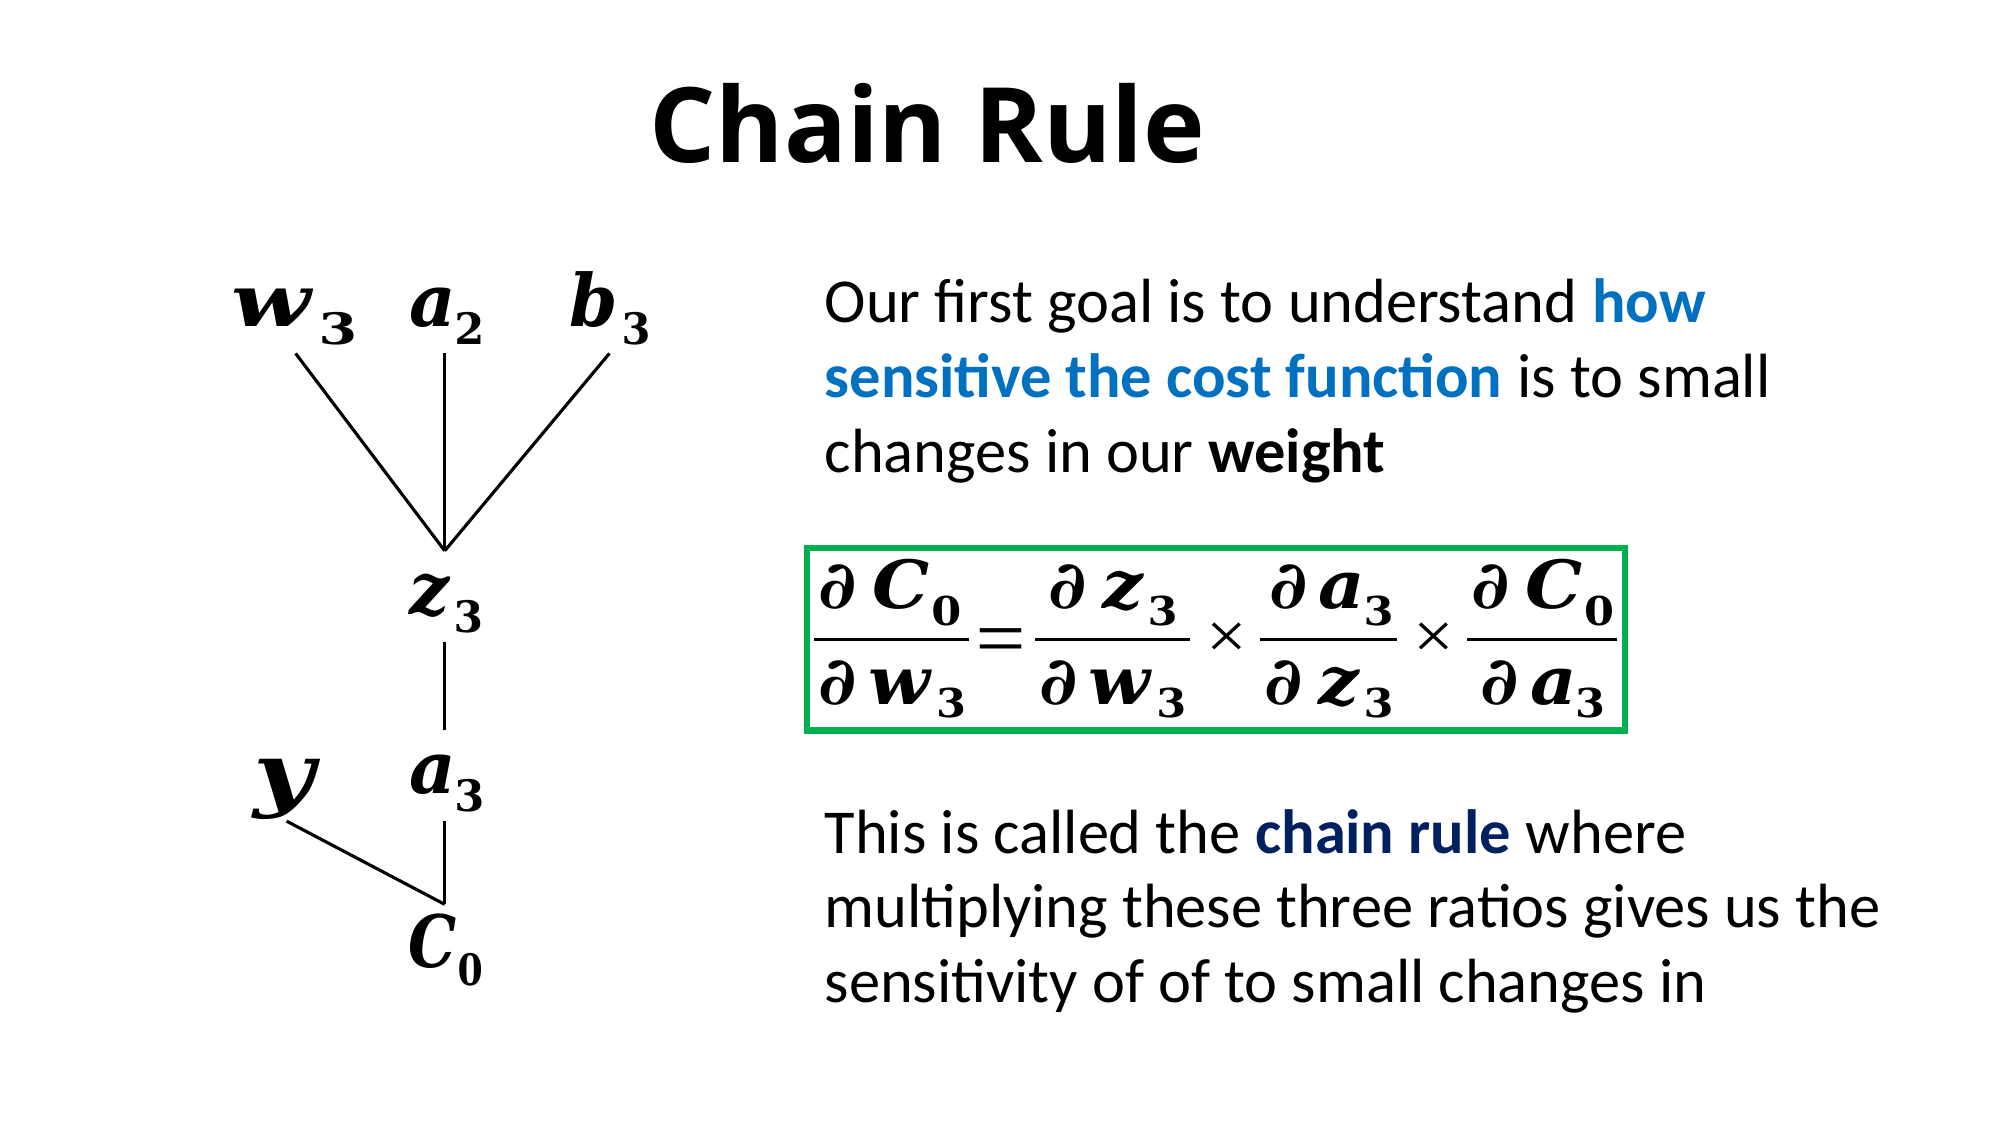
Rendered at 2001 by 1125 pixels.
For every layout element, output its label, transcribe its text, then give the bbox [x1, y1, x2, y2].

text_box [444, 353, 610, 551]
title Chain Rule [177, 74, 1678, 193]
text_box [286, 821, 445, 905]
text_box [295, 353, 444, 551]
text_box Our first goal is to understand how sensitive the cost function is to small changes in our weight [810, 252, 1818, 493]
